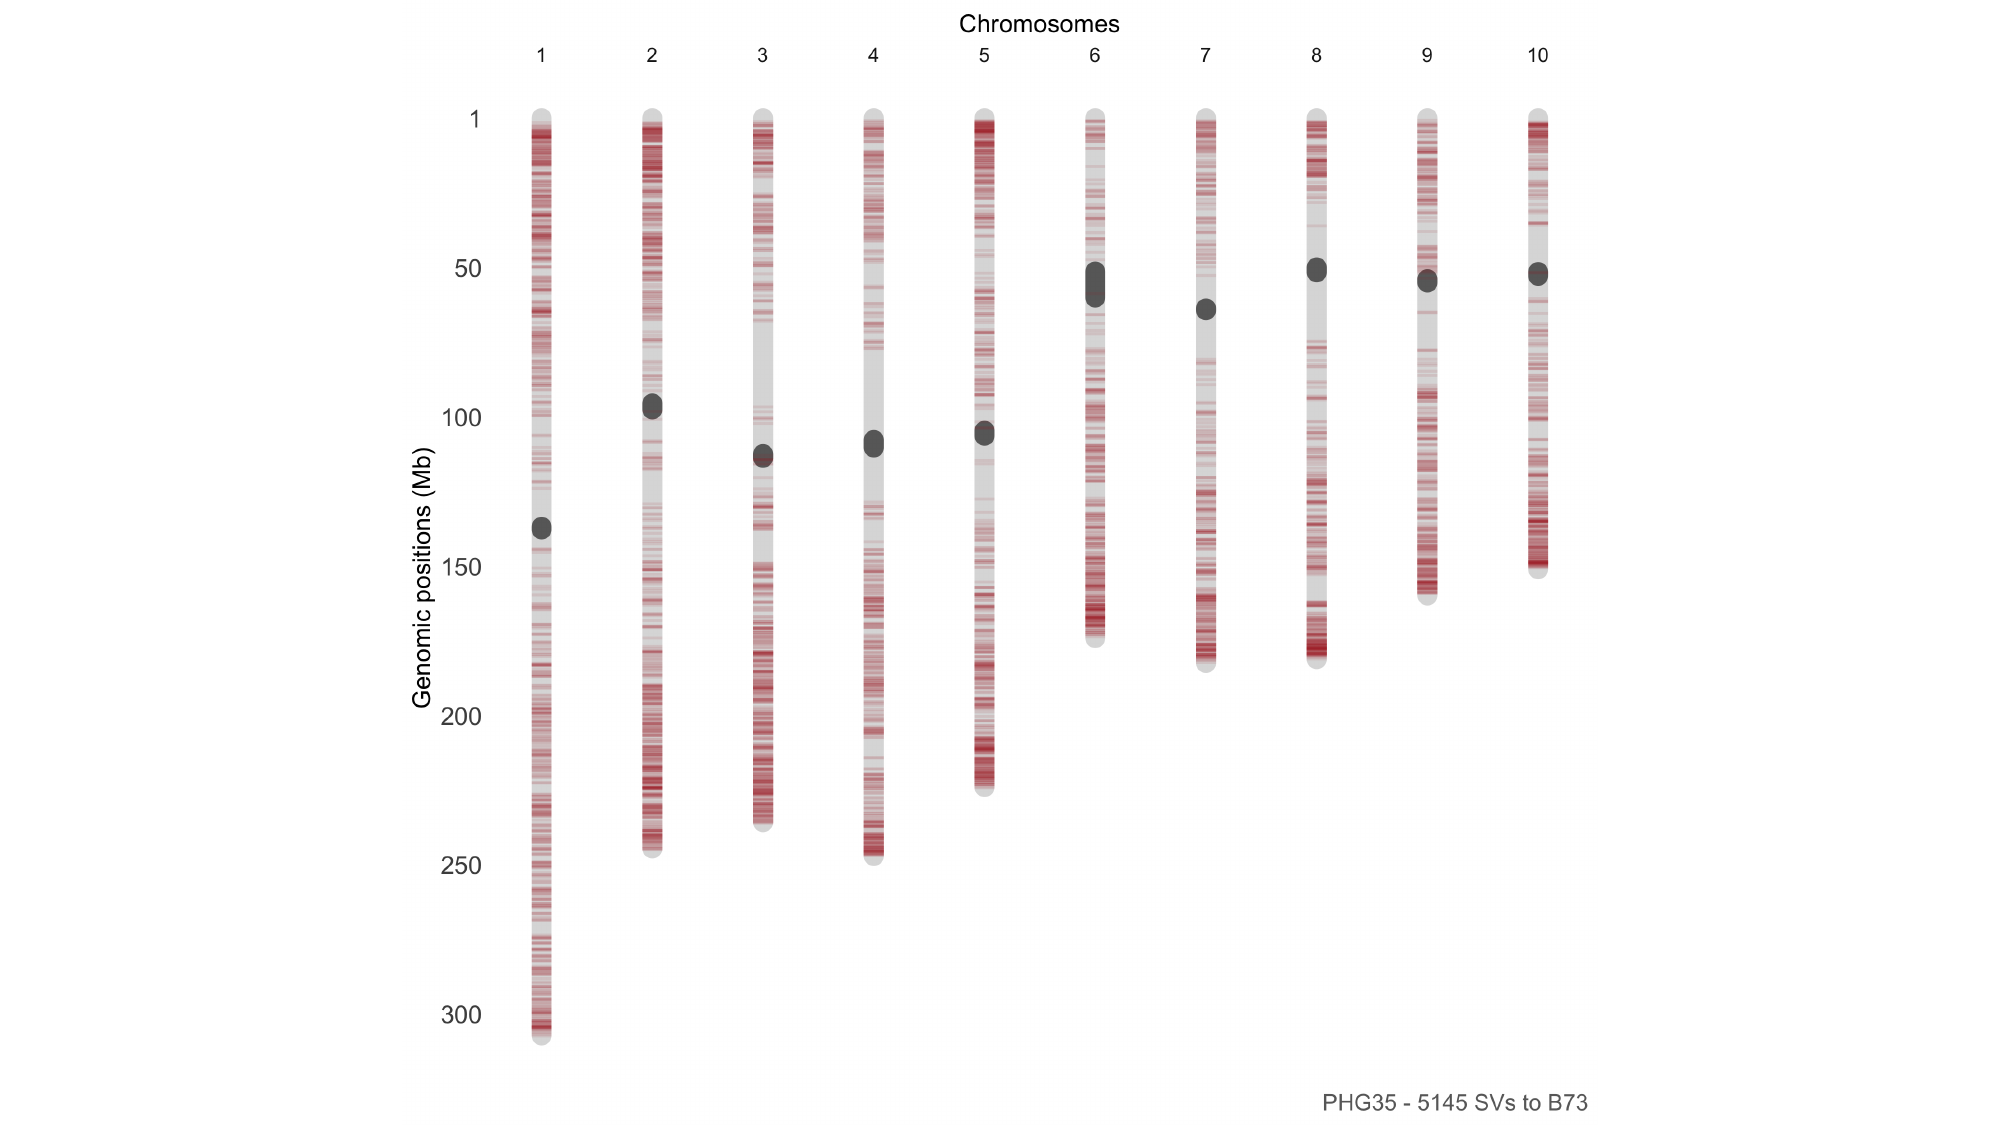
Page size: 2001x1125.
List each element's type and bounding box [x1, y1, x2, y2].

picture [402, 0, 1598, 1125]
